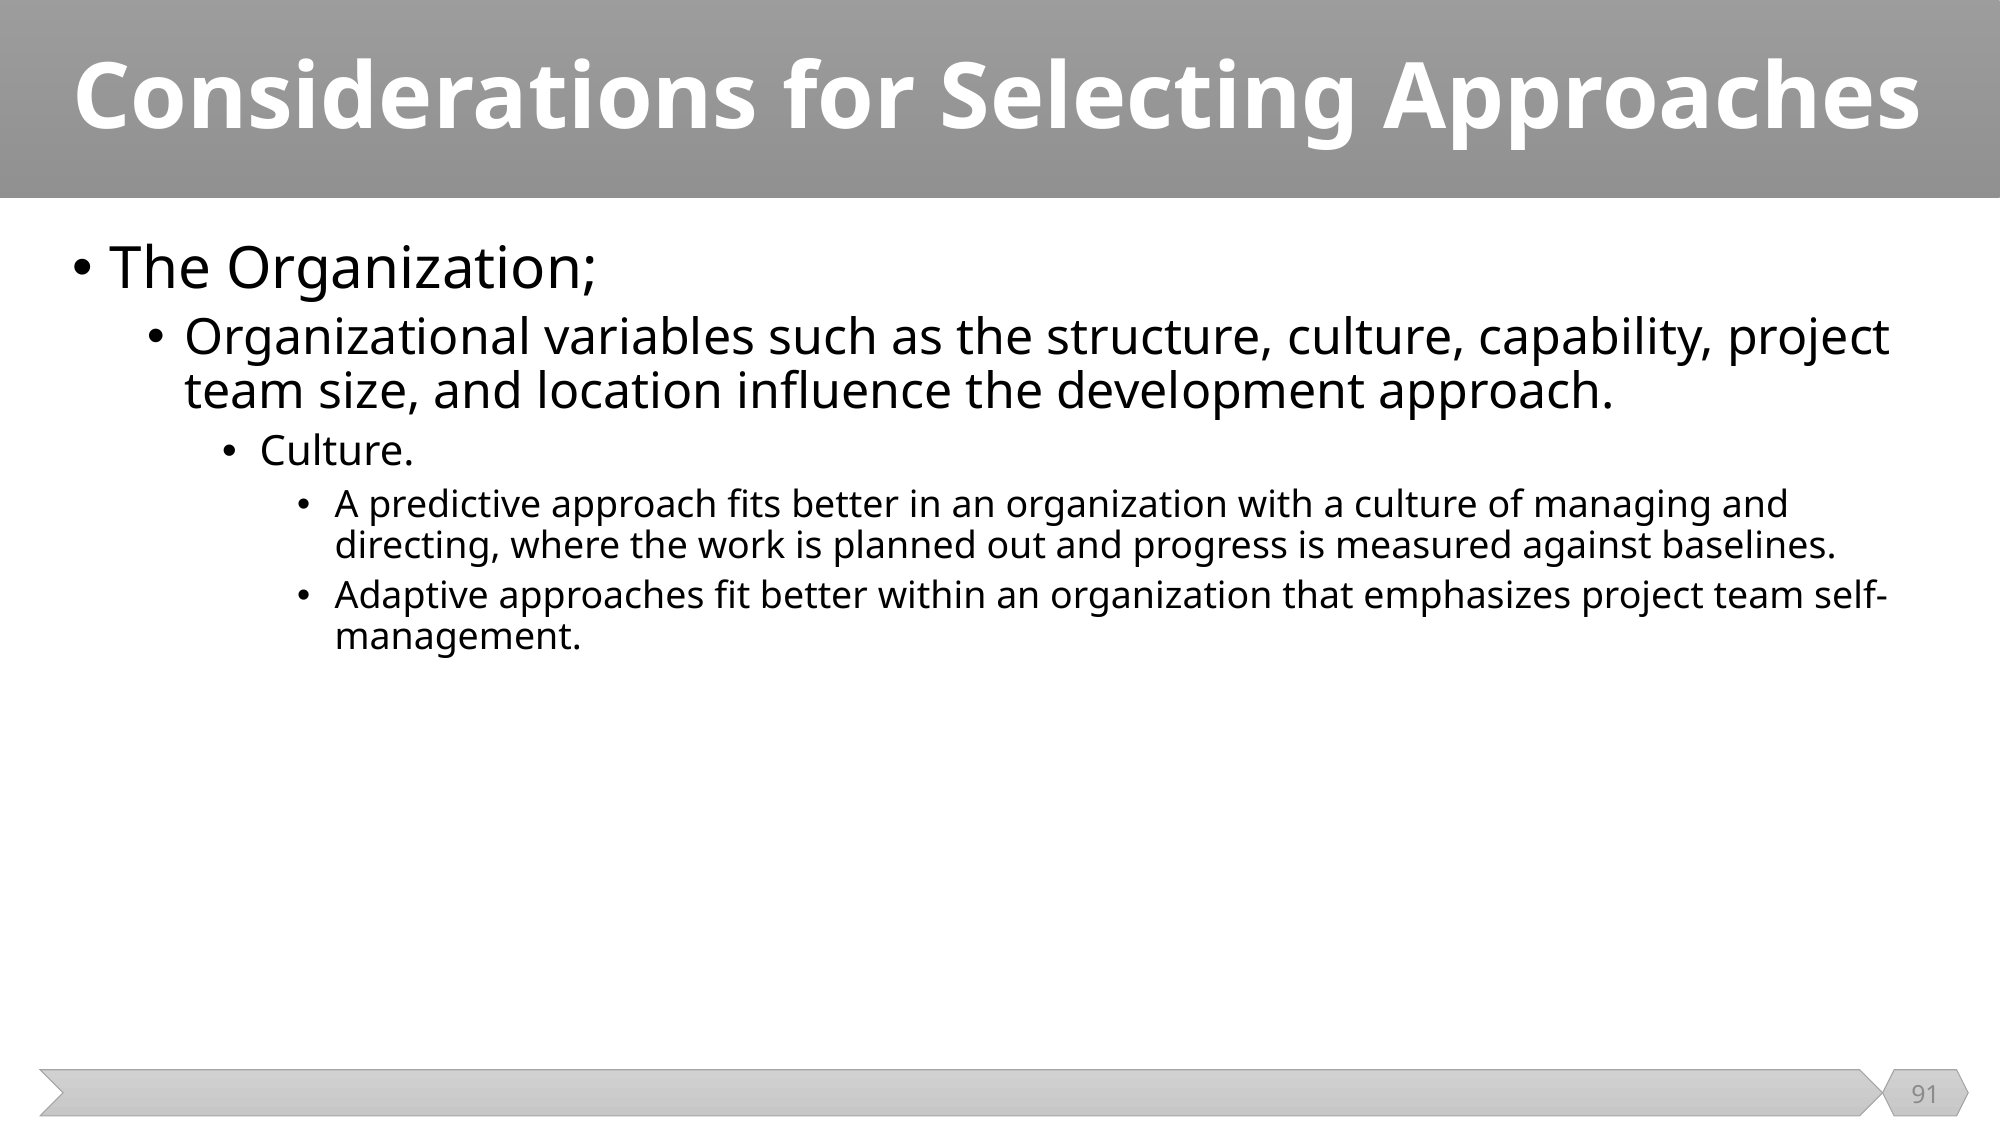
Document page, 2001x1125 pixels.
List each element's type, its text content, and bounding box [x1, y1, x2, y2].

title Considerations for Selecting Approaches [56, 0, 1969, 199]
list The Organization; Organizational variables such as the structure, culture, capability, project team size, and location influence the development approach. Culture. A predictive approach fits better in an organization with a culture of managing and directing, where the work is planned out and progress is measured against baselines. Adaptive approaches fit better within an organization that emphasizes project team self-management. [56, 230, 1969, 1010]
slide_number 91 [1882, 1065, 1969, 1125]
